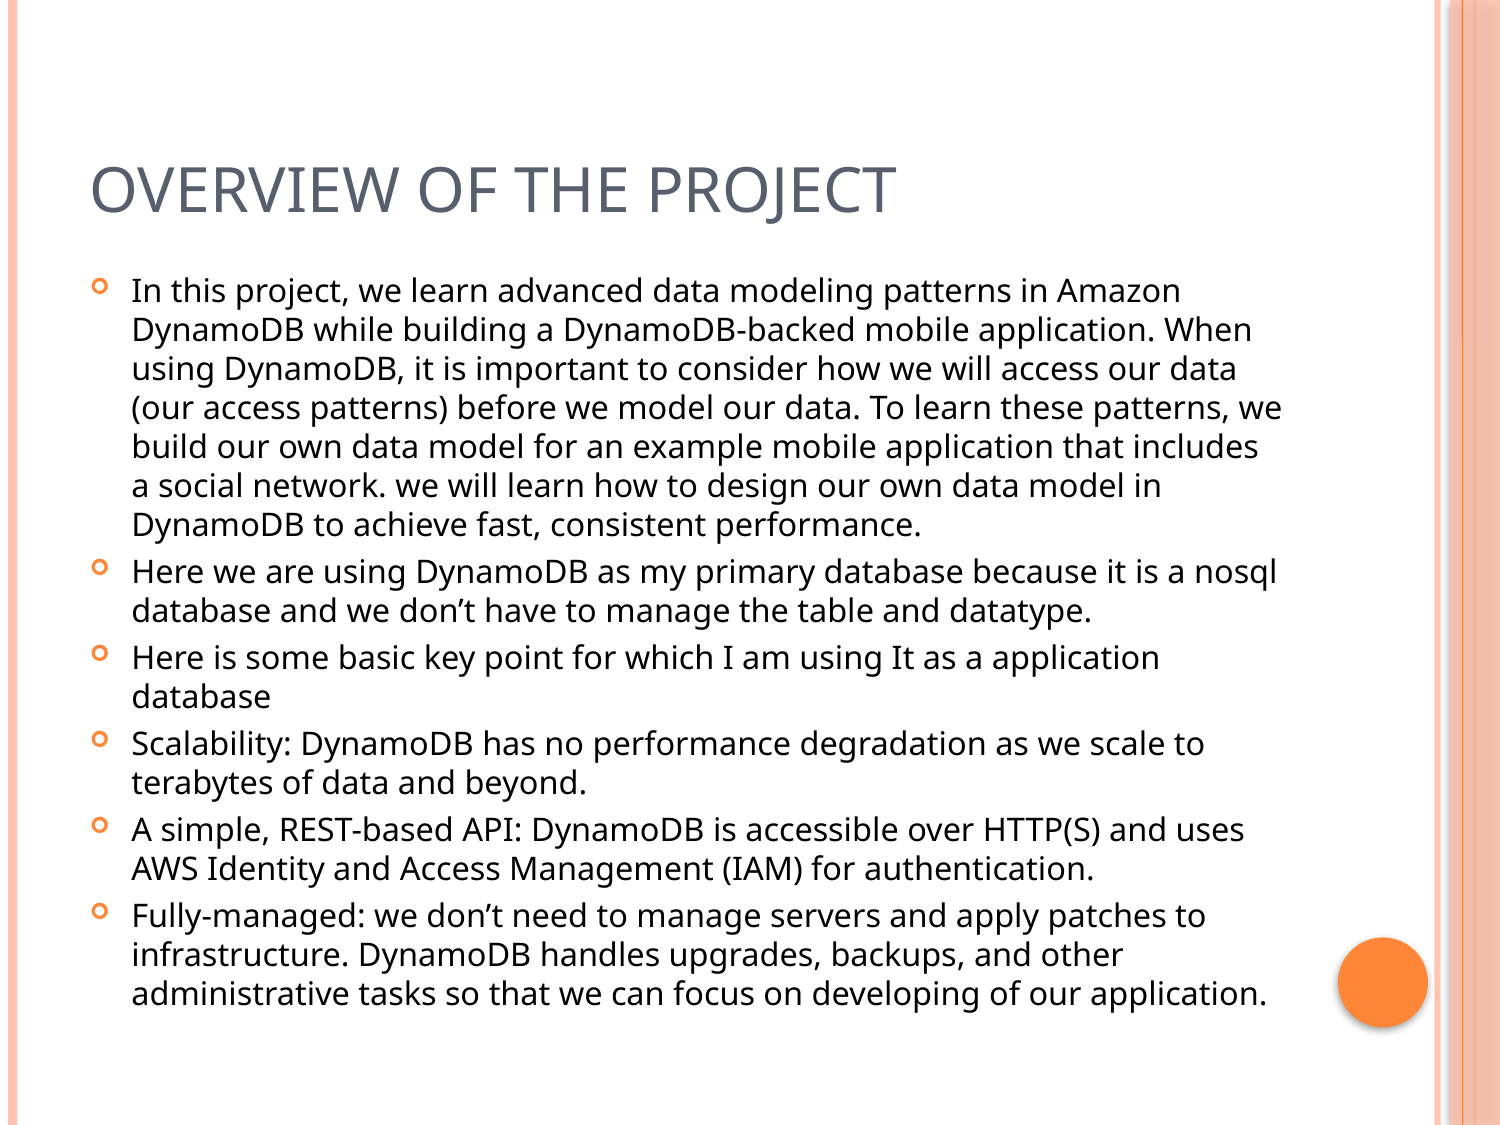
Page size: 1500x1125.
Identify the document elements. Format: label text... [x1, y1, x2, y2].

list In this project, we learn advanced data modeling patterns in Amazon DynamoDB while building a DynamoDB-backed mobile application. When using DynamoDB, it is important to consider how we will access our data (our access patterns) before we model our data. To learn these patterns, we build our own data model for an example mobile application that includes a social network. we will learn how to design our own data model in DynamoDB to achieve fast, consistent performance. Here we are using DynamoDB as my primary database because it is a nosql database and we don’t have to manage the table and datatype. Here is some basic key point for which I am using It as a application database Scalability: DynamoDB has no performance degradation as we scale to terabytes of data and beyond. A simple, REST-based API: DynamoDB is accessible over HTTP(S) and uses AWS Identity and Access Management (IAM) for authentication. Fully-managed: we don’t need to manage servers and apply patches to infrastructure. DynamoDB handles upgrades, backups, and other administrative tasks so that we can focus on developing of our application. [75, 262, 1300, 1062]
title OVERVIEW OF THE PROJECT [75, 45, 1300, 233]
